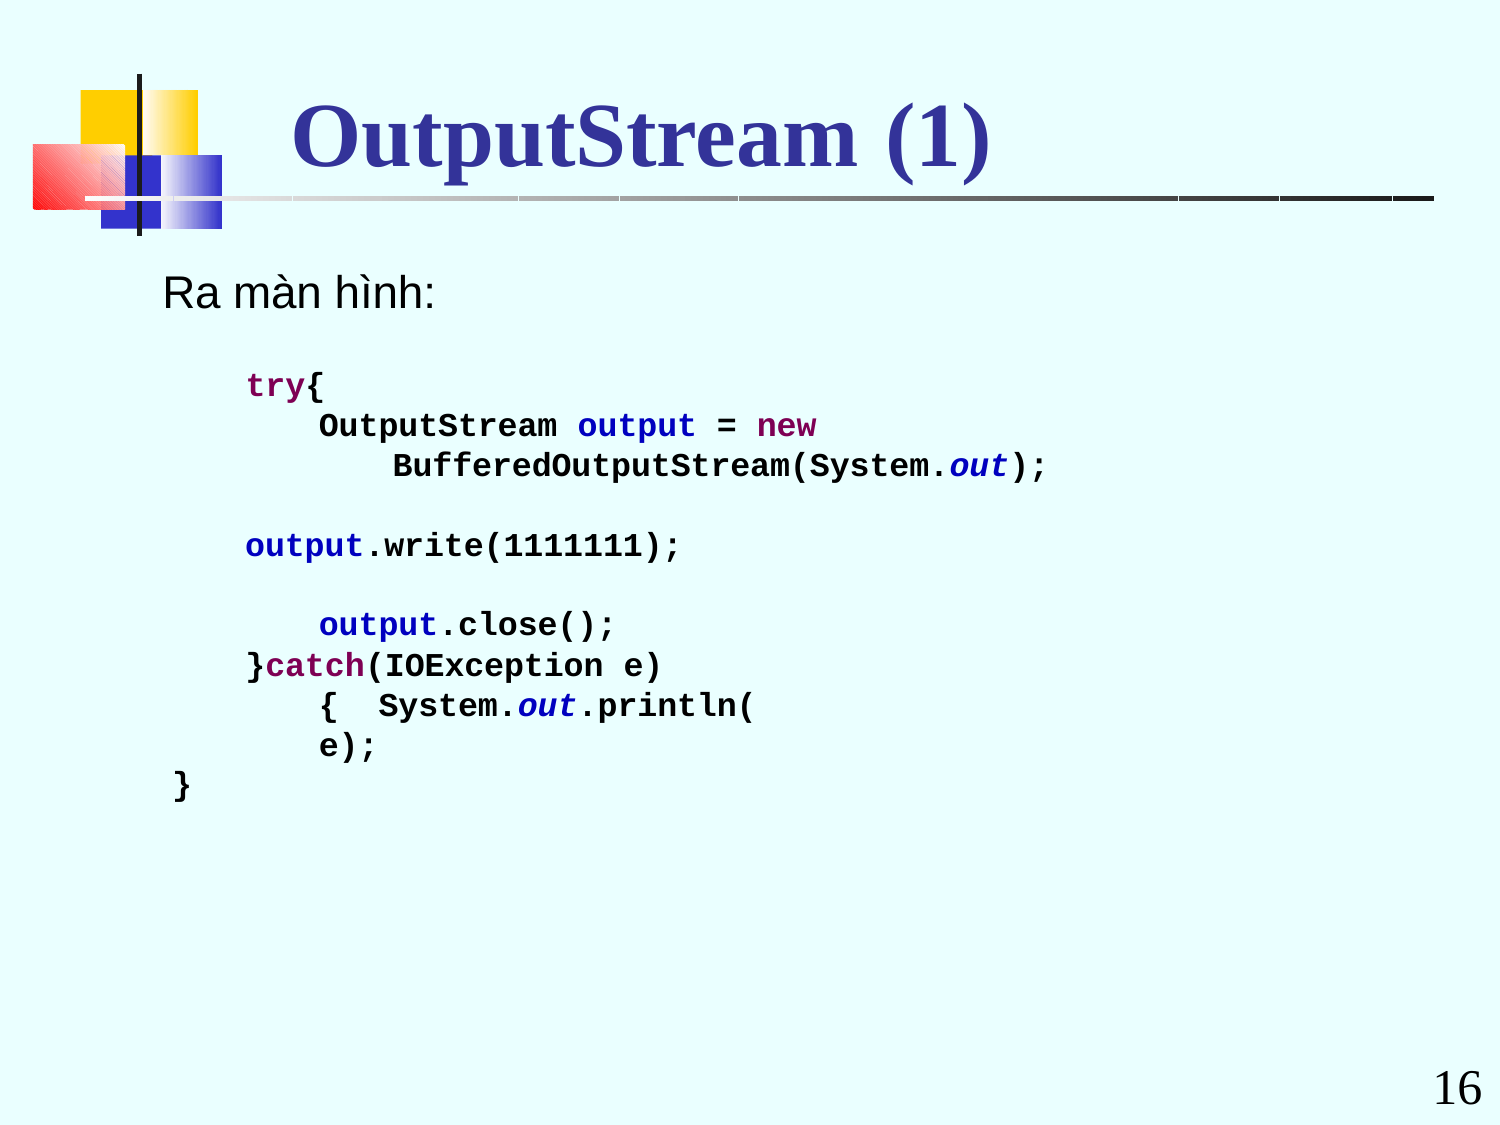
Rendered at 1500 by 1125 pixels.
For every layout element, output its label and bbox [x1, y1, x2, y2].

text_box [160, 262, 1055, 802]
slide_number [1428, 1062, 1487, 1125]
title [288, 74, 993, 262]
text_box [32, 73, 288, 237]
